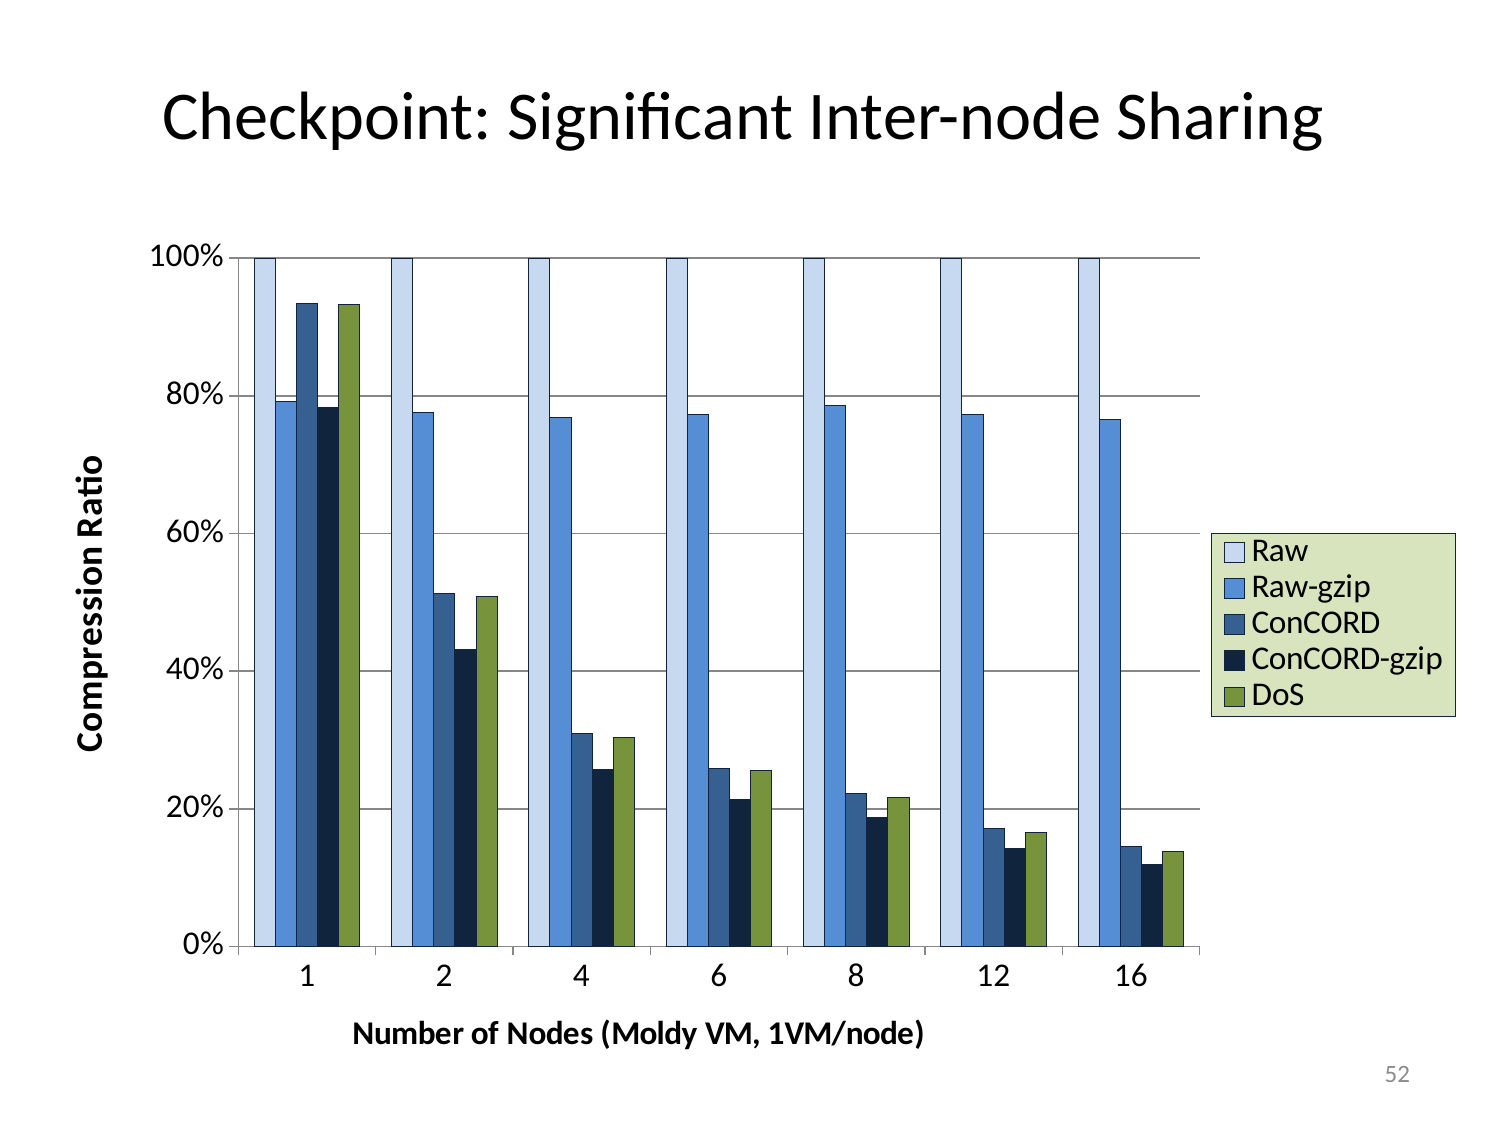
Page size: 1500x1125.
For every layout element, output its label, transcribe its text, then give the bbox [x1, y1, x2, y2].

slide_number 52 [1074, 1072, 1425, 1103]
text_box Checkpoint: Significant Inter-node Sharing [37, 37, 1450, 188]
chart [62, 224, 1463, 1063]
